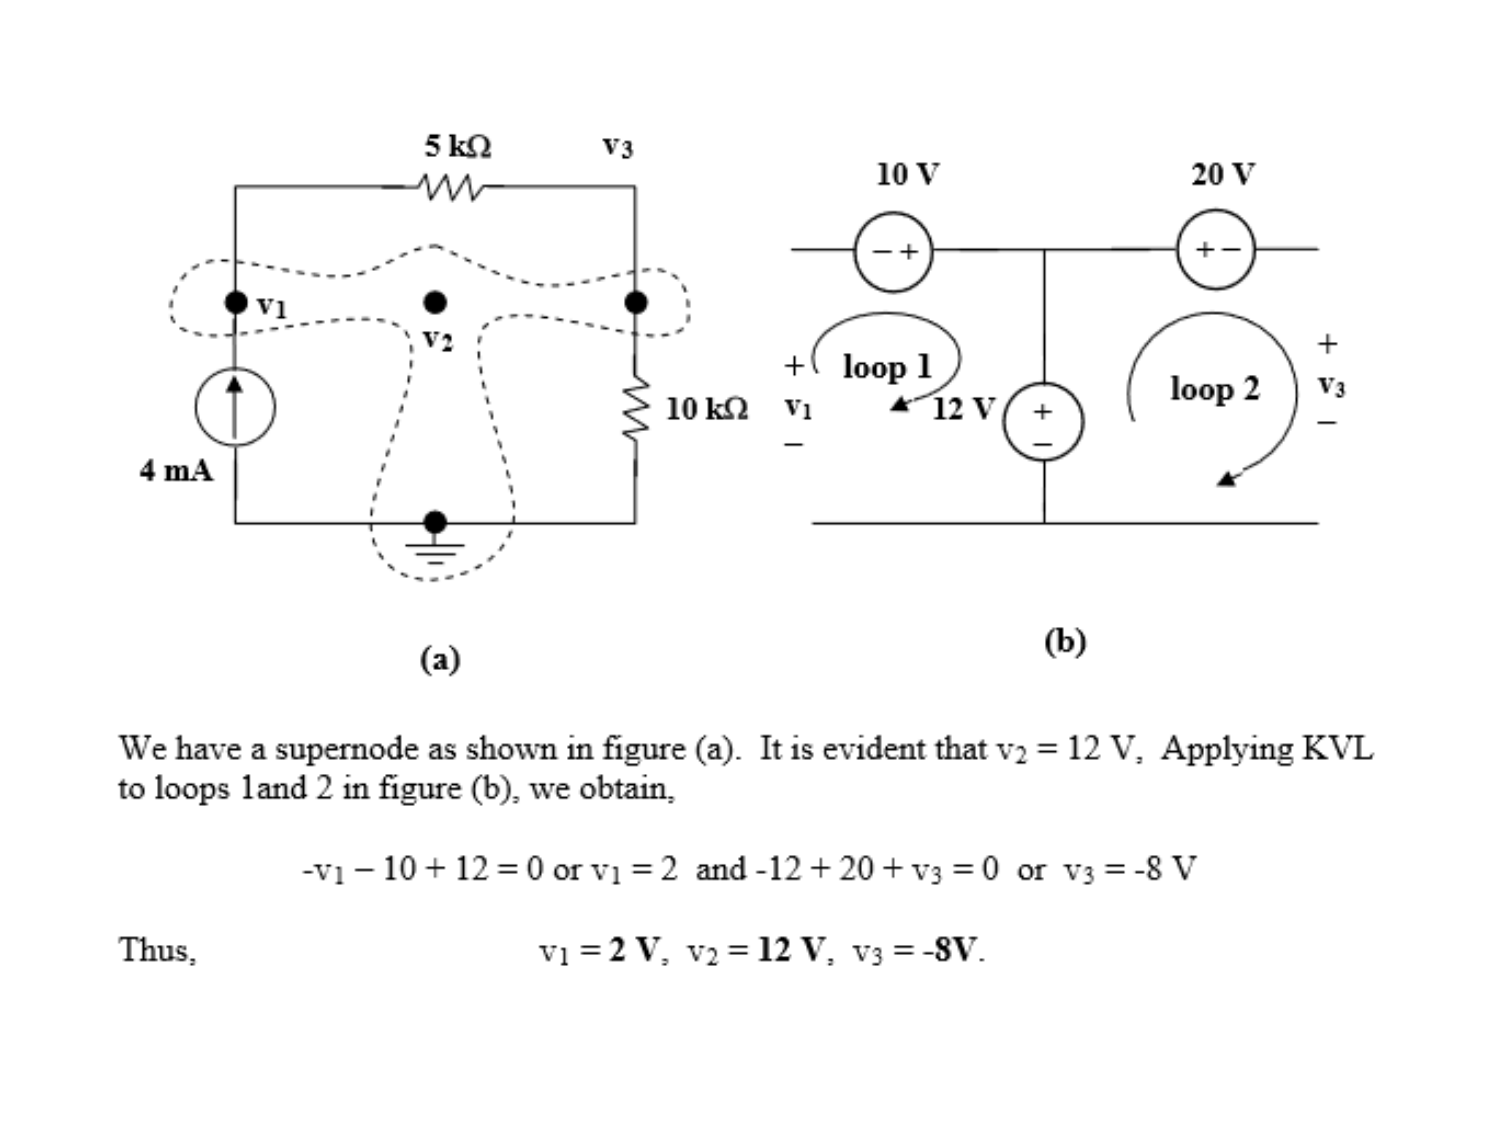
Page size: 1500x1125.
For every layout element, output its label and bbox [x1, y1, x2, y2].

picture [64, 77, 1443, 1012]
